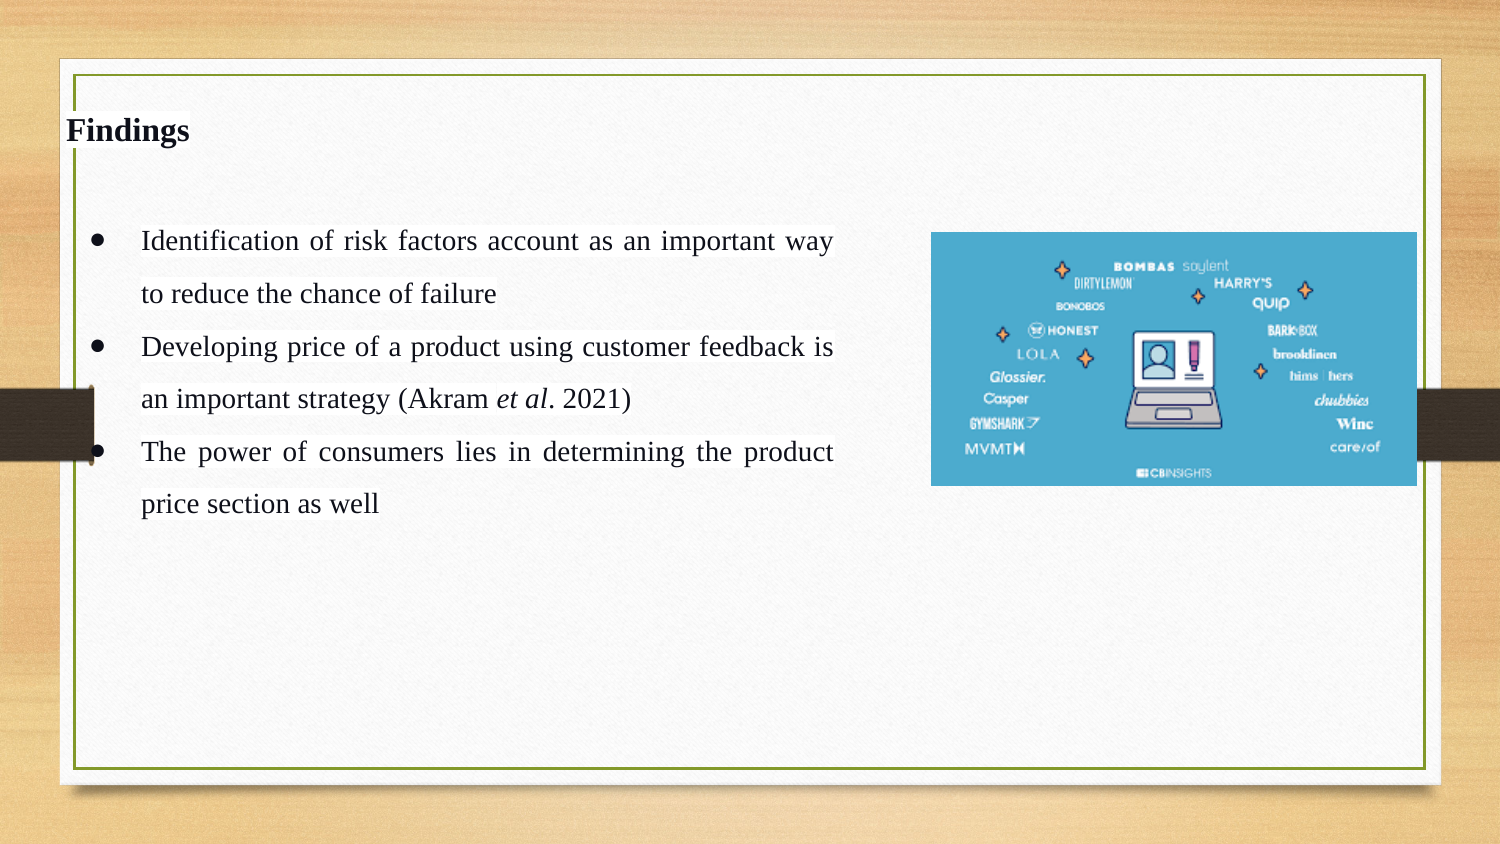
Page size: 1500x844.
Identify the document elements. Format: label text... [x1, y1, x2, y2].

list Identification of risk factors account as an important way to reduce the chance of failure Developing price of a product using customer feedback is an important strategy (Akram et al. 2021) The power of consumers lies in determining the product price section as well [51, 189, 850, 748]
picture [0, 0, 1500, 844]
title Findings [51, 72, 1449, 167]
